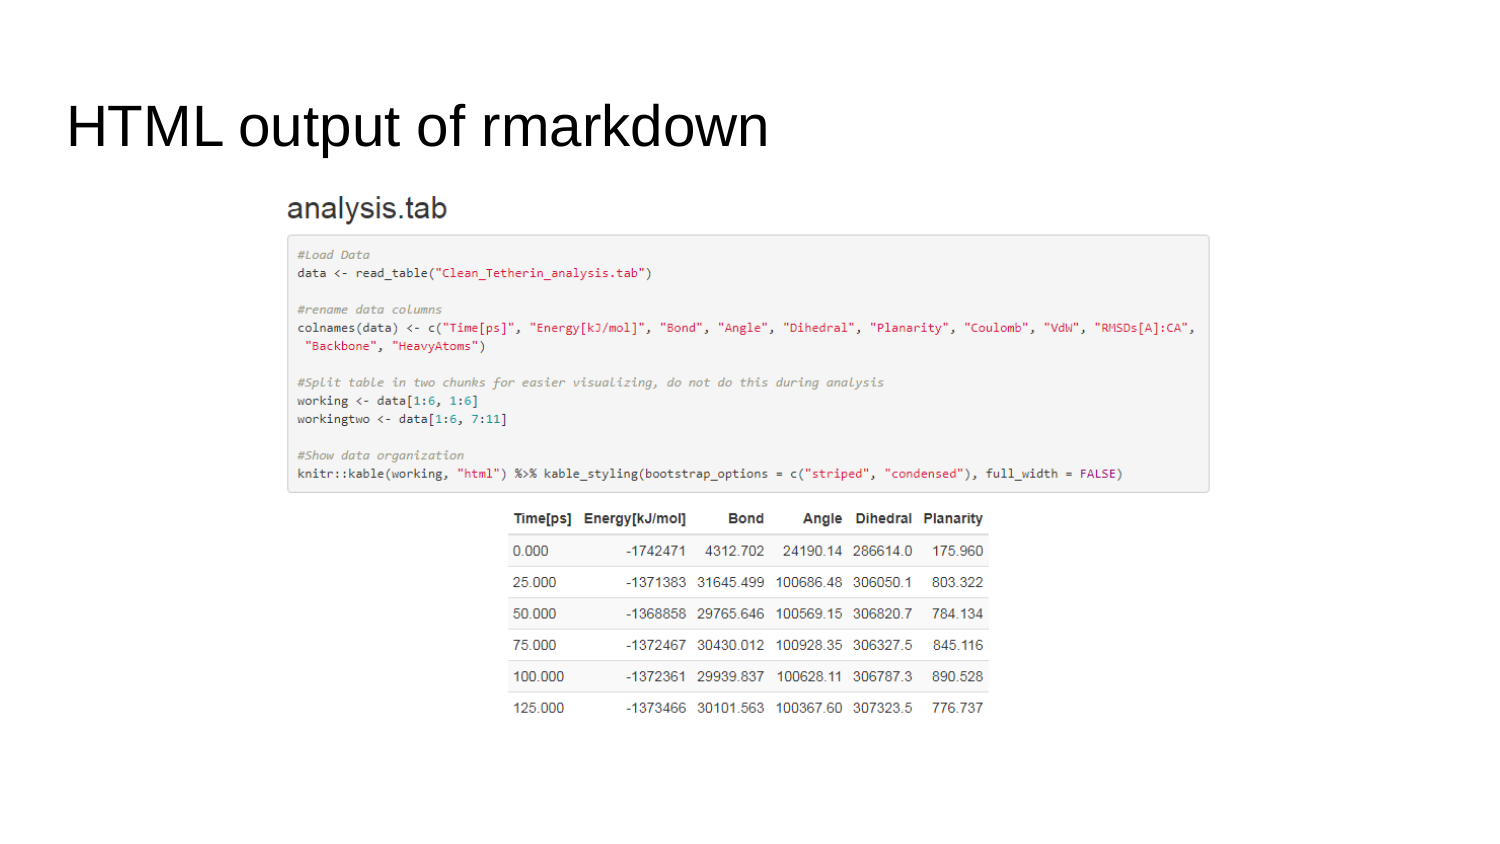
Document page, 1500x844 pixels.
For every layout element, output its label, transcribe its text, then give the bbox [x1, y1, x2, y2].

title HTML output of rmarkdown [51, 72, 1449, 167]
picture [266, 191, 1234, 734]
